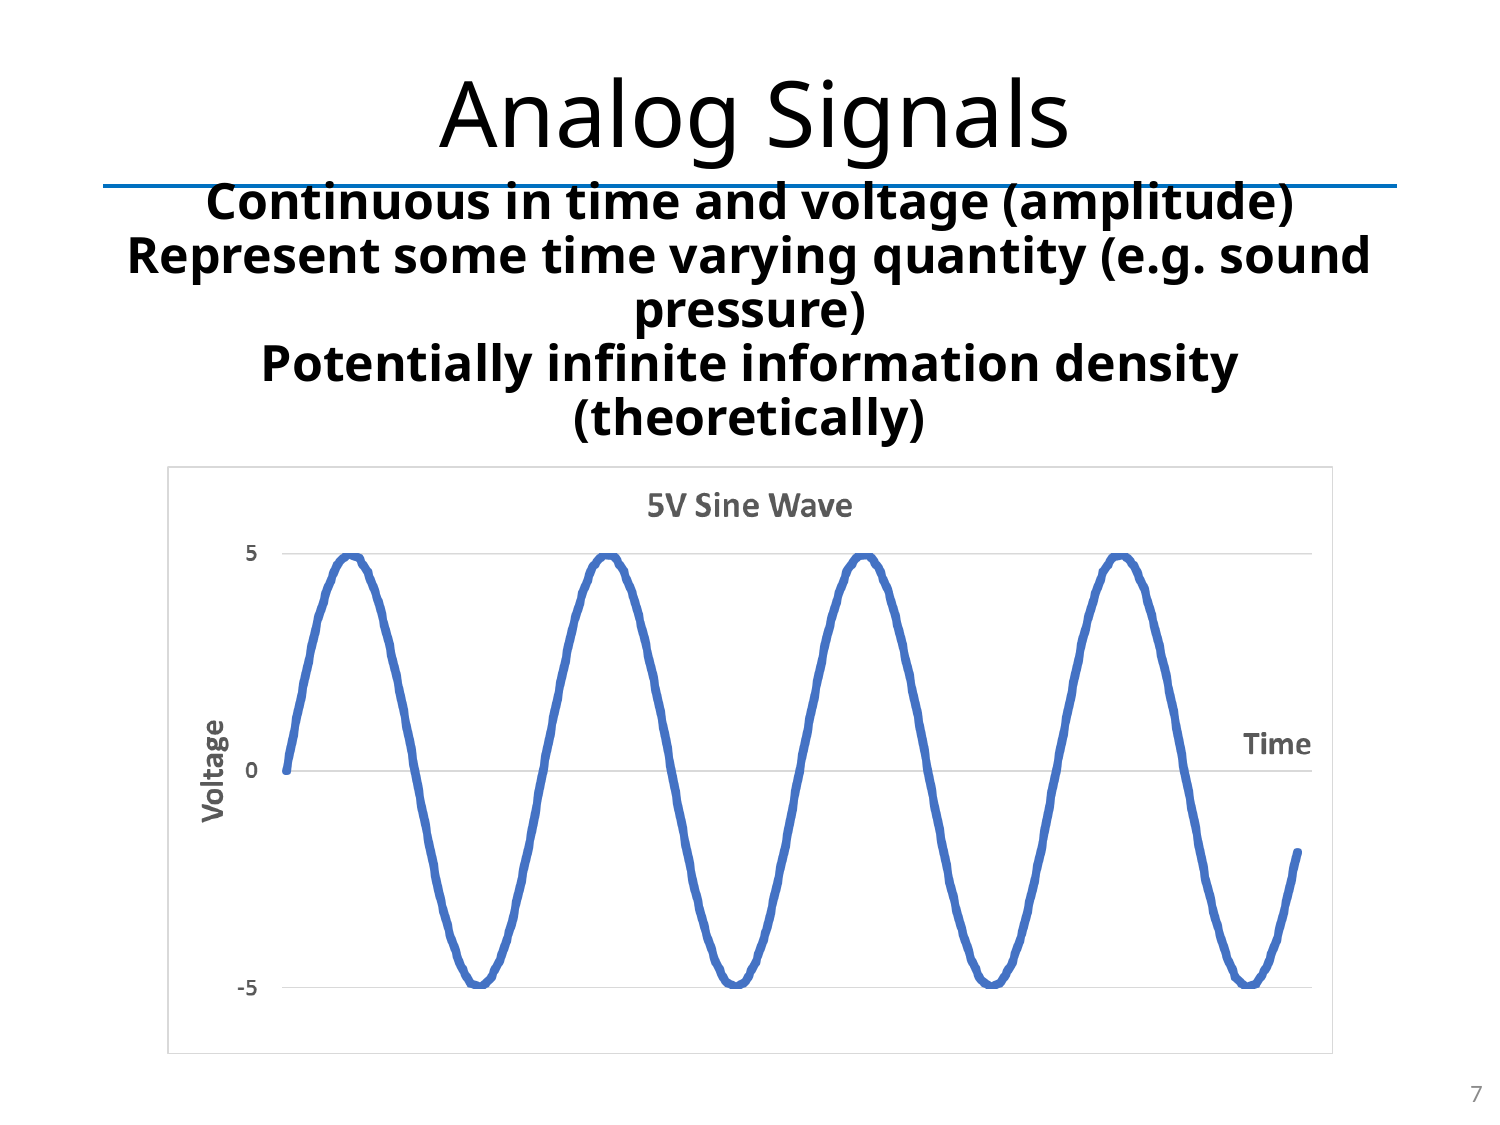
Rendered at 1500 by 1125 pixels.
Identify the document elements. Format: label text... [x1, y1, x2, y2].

title Analog Signals [76, 36, 1437, 200]
picture [167, 466, 1333, 1054]
text_box Continuous in time and voltage (amplitude) Represent some time varying quantity (e.g. sound pressure) Potentially infinite information density (theoretically) [84, 219, 1416, 404]
slide_number 7 [1160, 1062, 1498, 1123]
